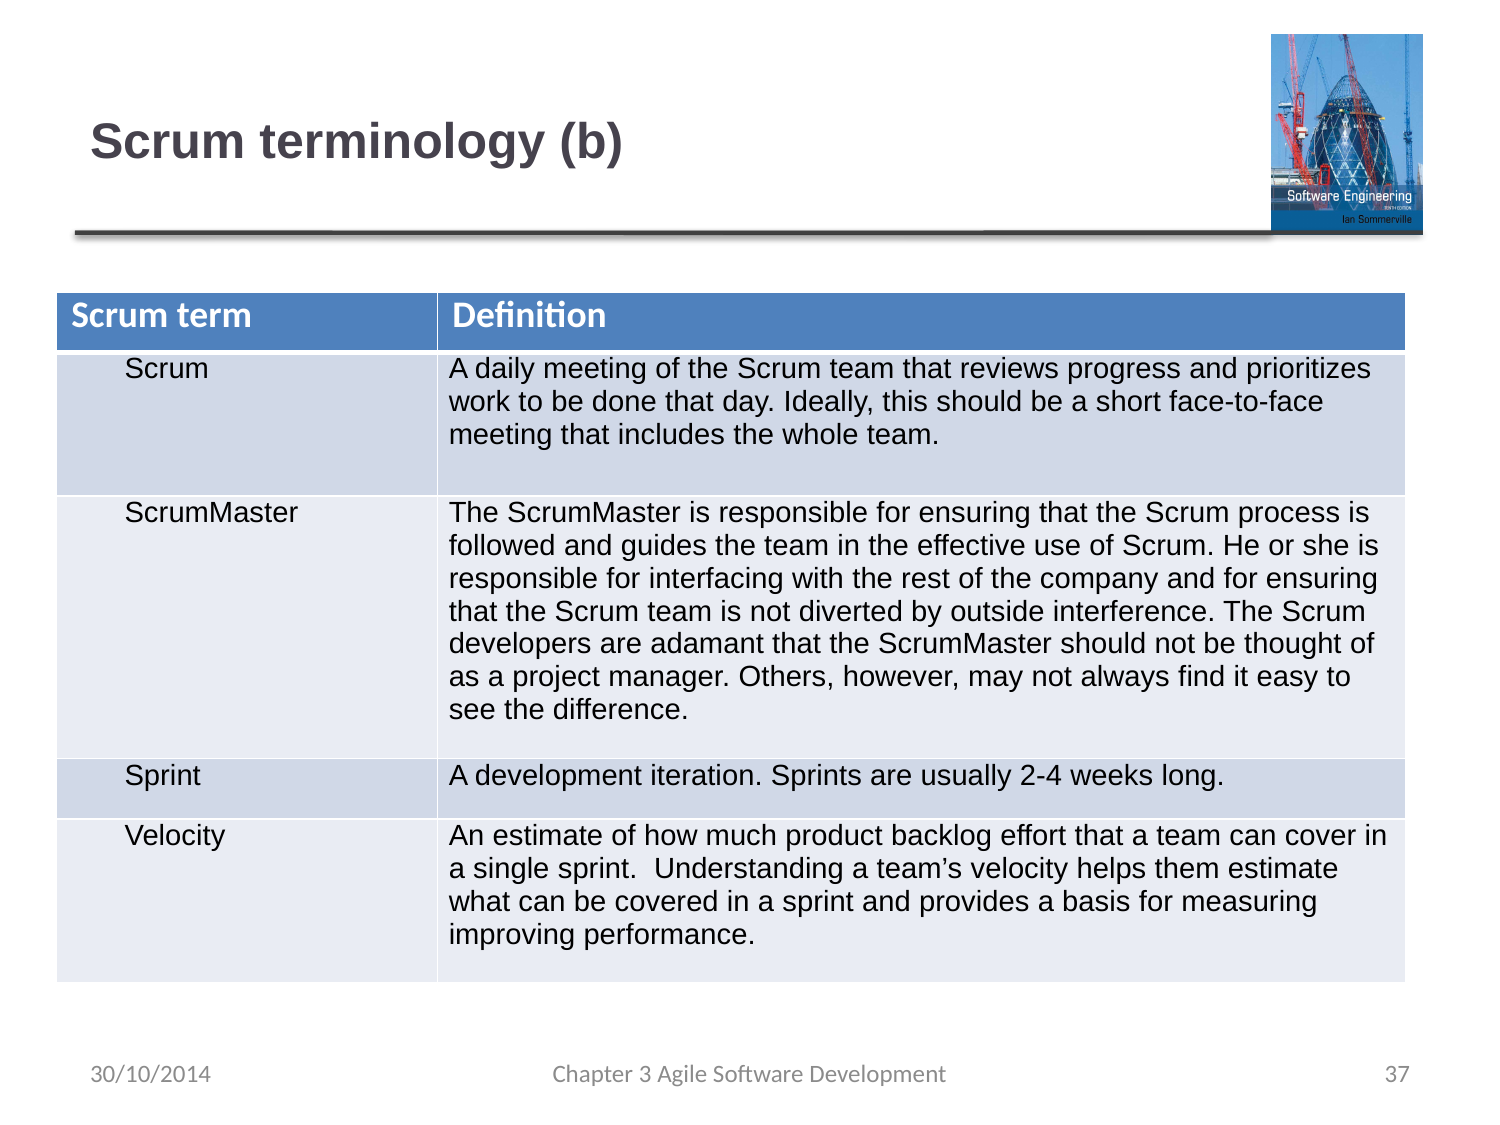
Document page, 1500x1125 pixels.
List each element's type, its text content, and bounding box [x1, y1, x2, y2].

table_header Scrum term [57, 293, 437, 350]
table_cell A development iteration. Sprints are usually 2-4 weeks long. [438, 759, 1405, 818]
table_cell An estimate of how much product backlog effort that a team can cover in a single sprint. Understanding a team’s velocity helps them estimate what can be covered in a sprint and provides a basis for measuring improving performance. [438, 820, 1405, 982]
table_cell A daily meeting of the Scrum team that reviews progress and prioritizes work to be done that day. Ideally, this should be a short face-to-face meeting that includes the whole team. [438, 355, 1405, 495]
slide_number 37 [1074, 1042, 1425, 1103]
title Scrum terminology (b) [74, 44, 1272, 233]
picture [1271, 34, 1423, 230]
table_header Definition [438, 293, 1405, 350]
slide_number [75, 1042, 425, 1103]
table_cell Velocity [57, 820, 437, 982]
table_cell ScrumMaster [57, 497, 437, 758]
table_cell The ScrumMaster is responsible for ensuring that the Scrum process is followed and guides the team in the effective use of Scrum. He or she is responsible for interfacing with the rest of the company and for ensuring that the Scrum team is not diverted by outside interference. The Scrum developers are adamant that the ScrumMaster should not be thought of as a project manager. Others, however, may not always find it easy to see the difference. [438, 497, 1405, 758]
table_cell Sprint [57, 759, 437, 818]
table_cell Scrum [57, 355, 437, 495]
footer Chapter 3 Agile Software Development [512, 1042, 988, 1103]
